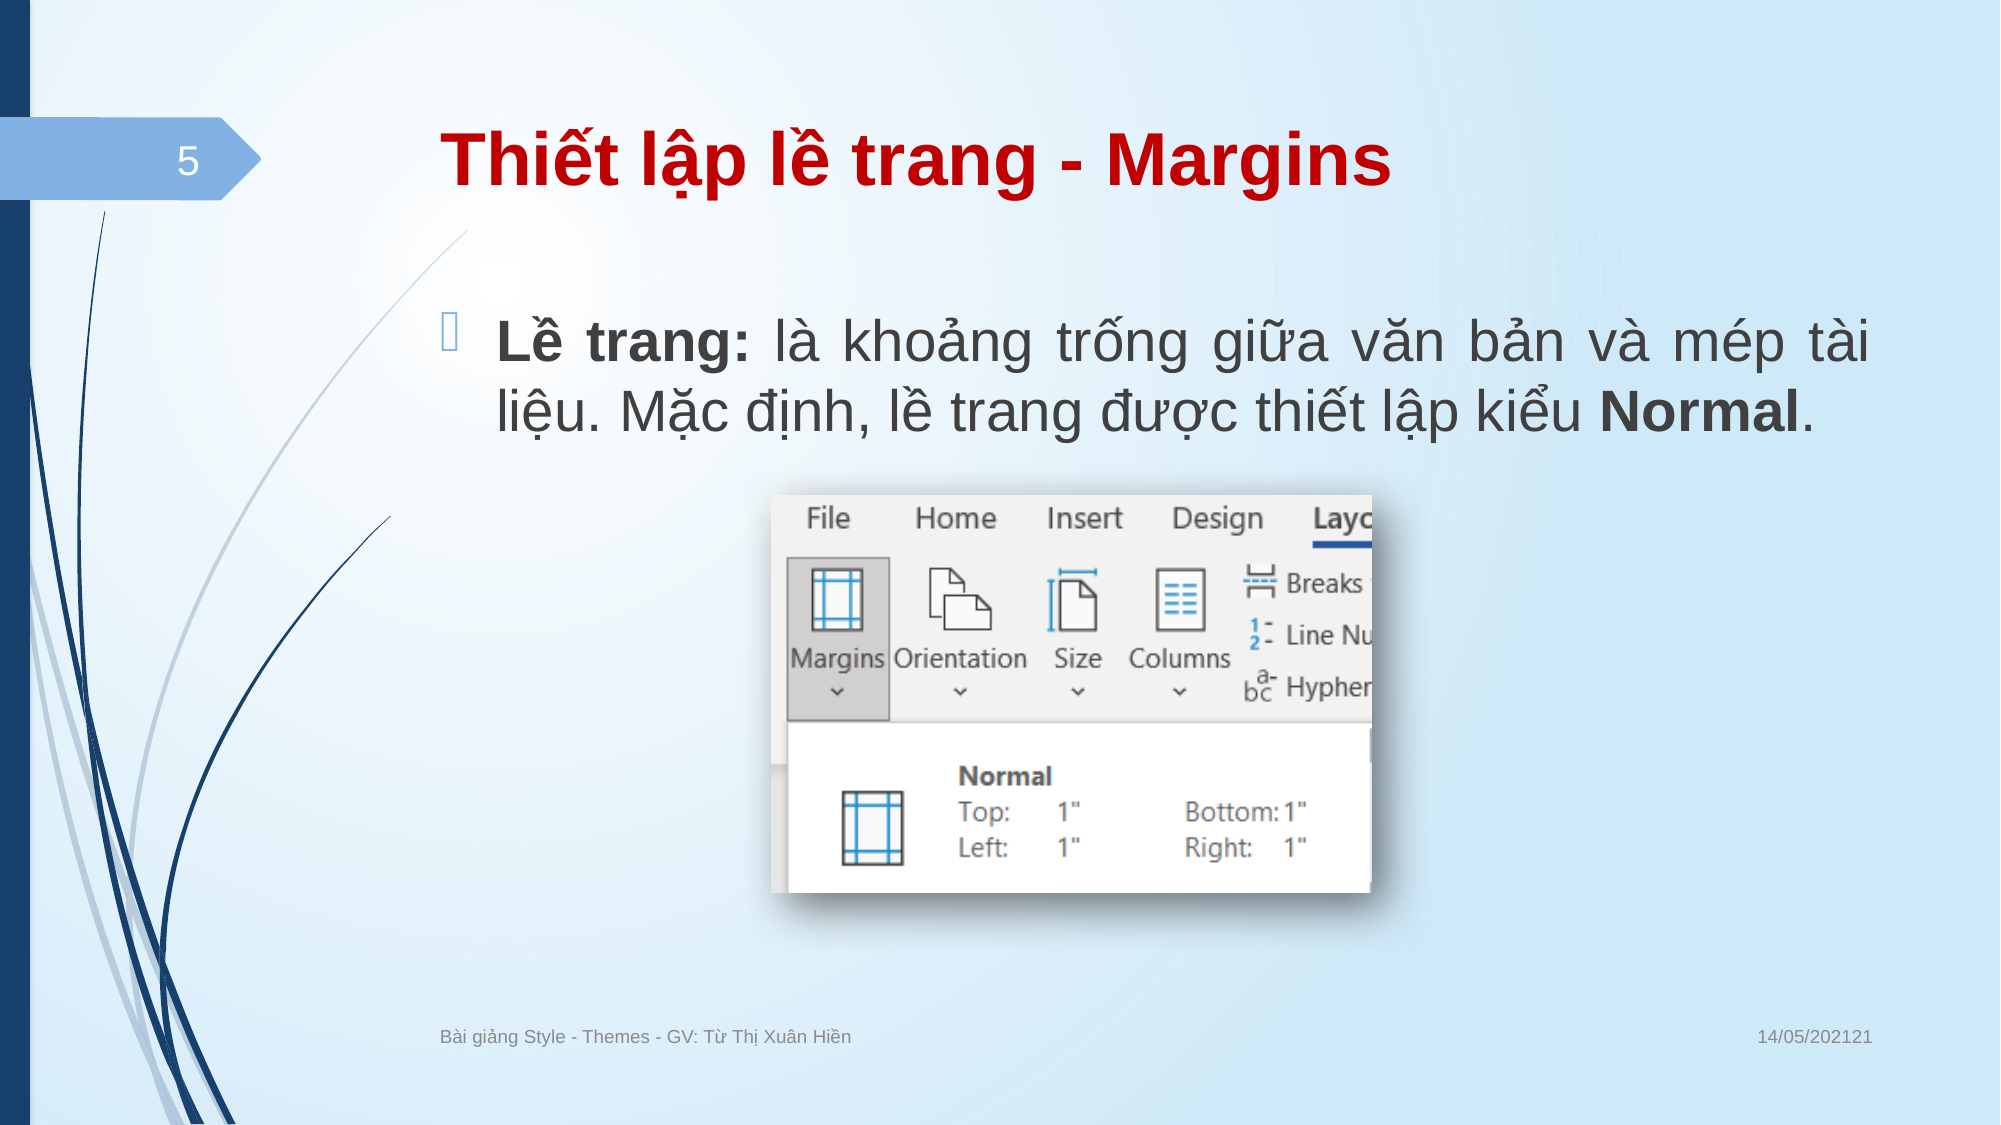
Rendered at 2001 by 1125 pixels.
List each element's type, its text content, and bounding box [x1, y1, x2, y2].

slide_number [1699, 1005, 1888, 1067]
title Thiết lập lề trang - Margins [425, 102, 1888, 261]
footer Bài giảng Style - Themes - GV: Từ Thị Xuân Hiền [424, 1006, 1675, 1067]
slide_number 5 [87, 129, 216, 190]
list Lề trang: là khoảng trống giữa văn bản và mép tài liệu. Mặc định, lề trang được thiết lập kiểu Normal. [424, 295, 1888, 970]
picture [770, 495, 1372, 893]
